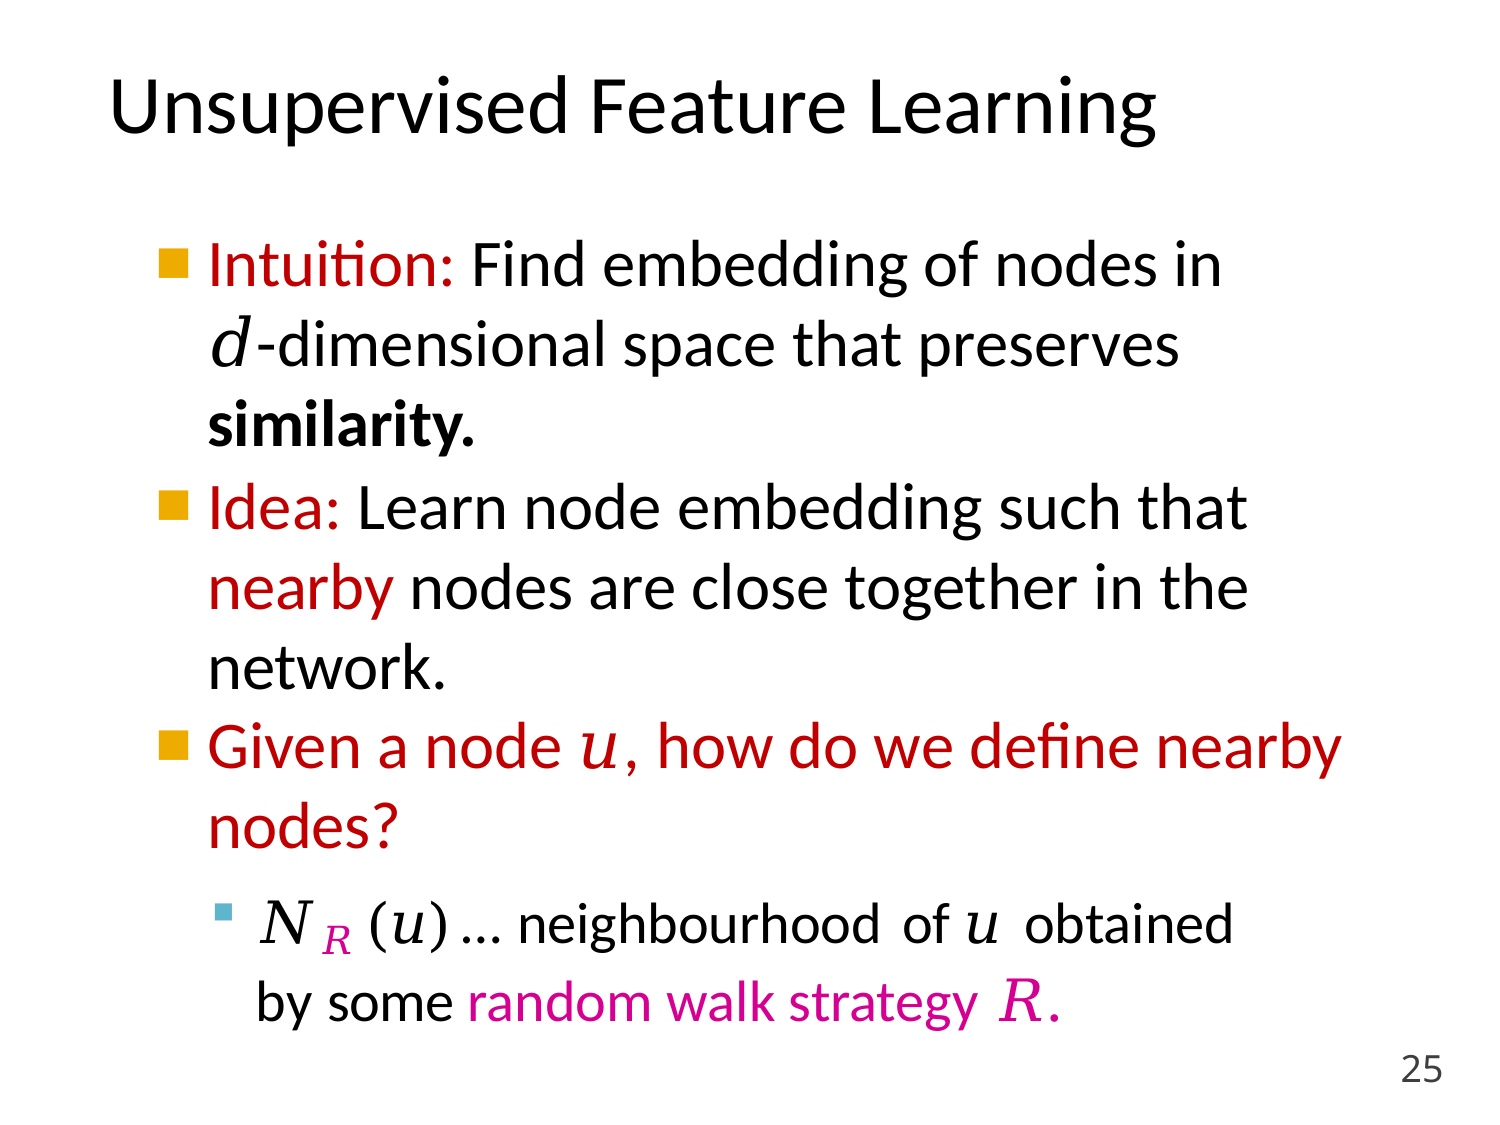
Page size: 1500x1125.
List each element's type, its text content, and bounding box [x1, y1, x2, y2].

text_box Unsupervised Feature Learning [93, 42, 1391, 158]
text_box 25 [1384, 1044, 1462, 1096]
text_box Intuition: Find embedding of nodes in 𝑑-dimensional space that preserves similarity. Idea: Learn node embedding such that nearby nodes are close together in the network. Given a node 𝑢, how do we define nearby nodes? 𝑁𝑅 (𝑢) … neighbourhood of 𝑢 obtained by some random walk strategy 𝑅. [143, 217, 1380, 1034]
